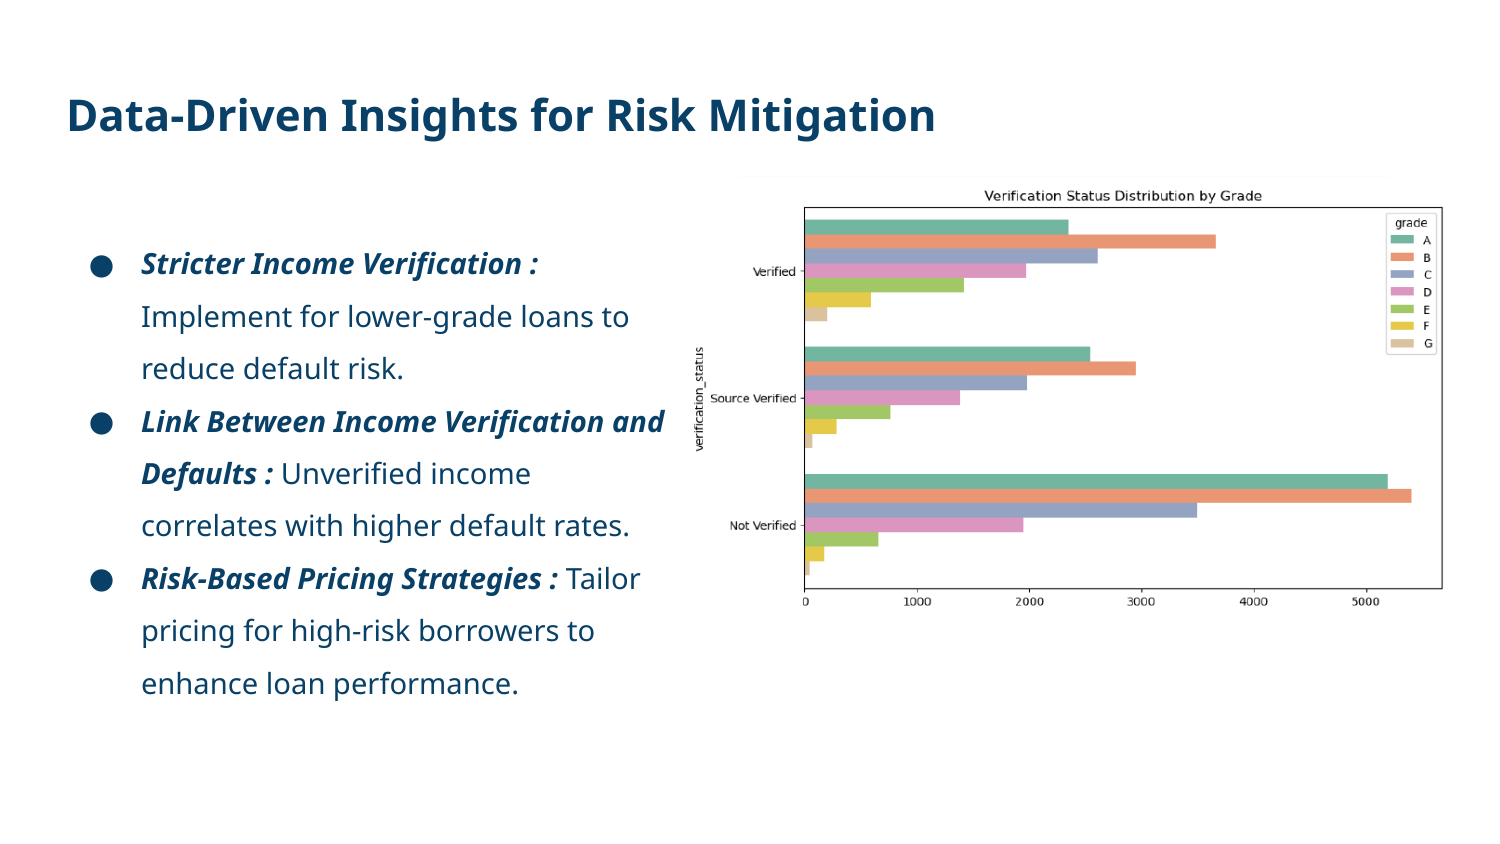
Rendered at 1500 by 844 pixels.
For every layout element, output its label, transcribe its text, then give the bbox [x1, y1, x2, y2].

list Stricter Income Verification : Implement for lower-grade loans to reduce default risk. Link Between Income Verification and Defaults : Unverified income correlates with higher default rates. Risk-Based Pricing Strategies : Tailor pricing for high-risk borrowers to enhance loan performance. [51, 213, 683, 774]
picture [667, 176, 1462, 614]
title Data-Driven Insights for Risk Mitigation [51, 72, 1449, 167]
